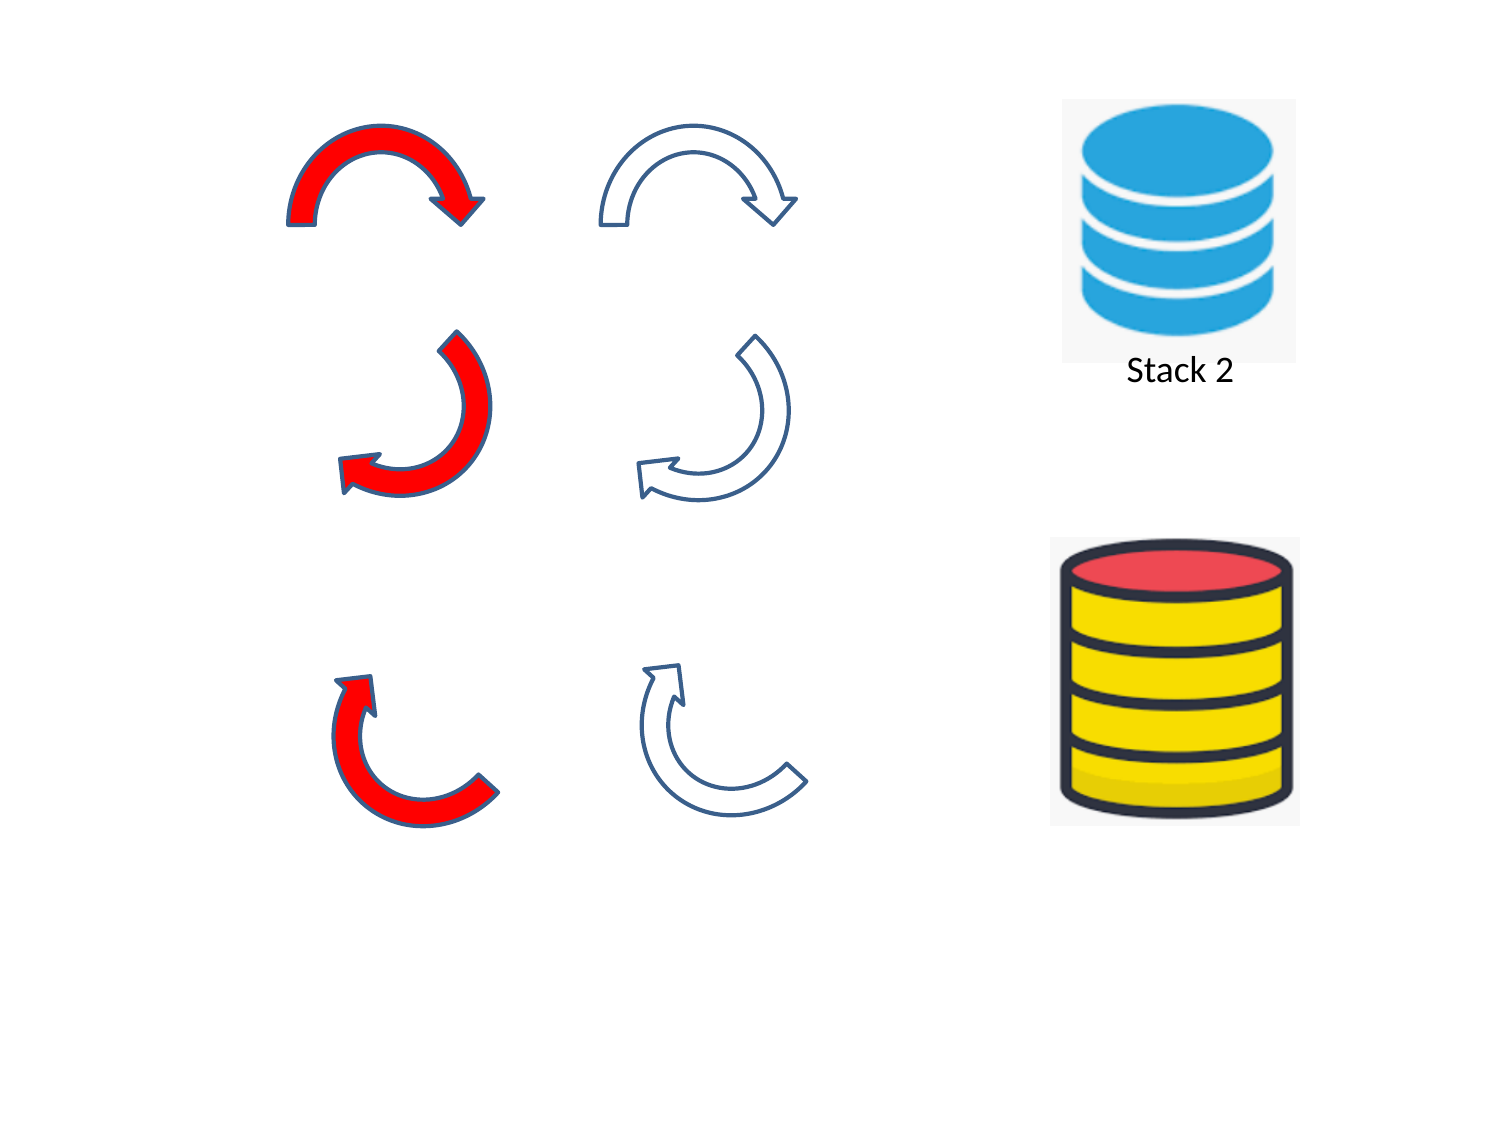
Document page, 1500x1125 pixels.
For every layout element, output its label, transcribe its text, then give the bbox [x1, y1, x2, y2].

text_box [598, 123, 798, 228]
text_box [639, 663, 809, 818]
picture [1049, 537, 1301, 826]
text_box [286, 123, 486, 228]
text_box Stack 2 [1111, 372, 1250, 398]
picture [1062, 99, 1296, 363]
text_box [331, 674, 501, 829]
text_box [636, 333, 791, 503]
text_box [338, 329, 493, 498]
